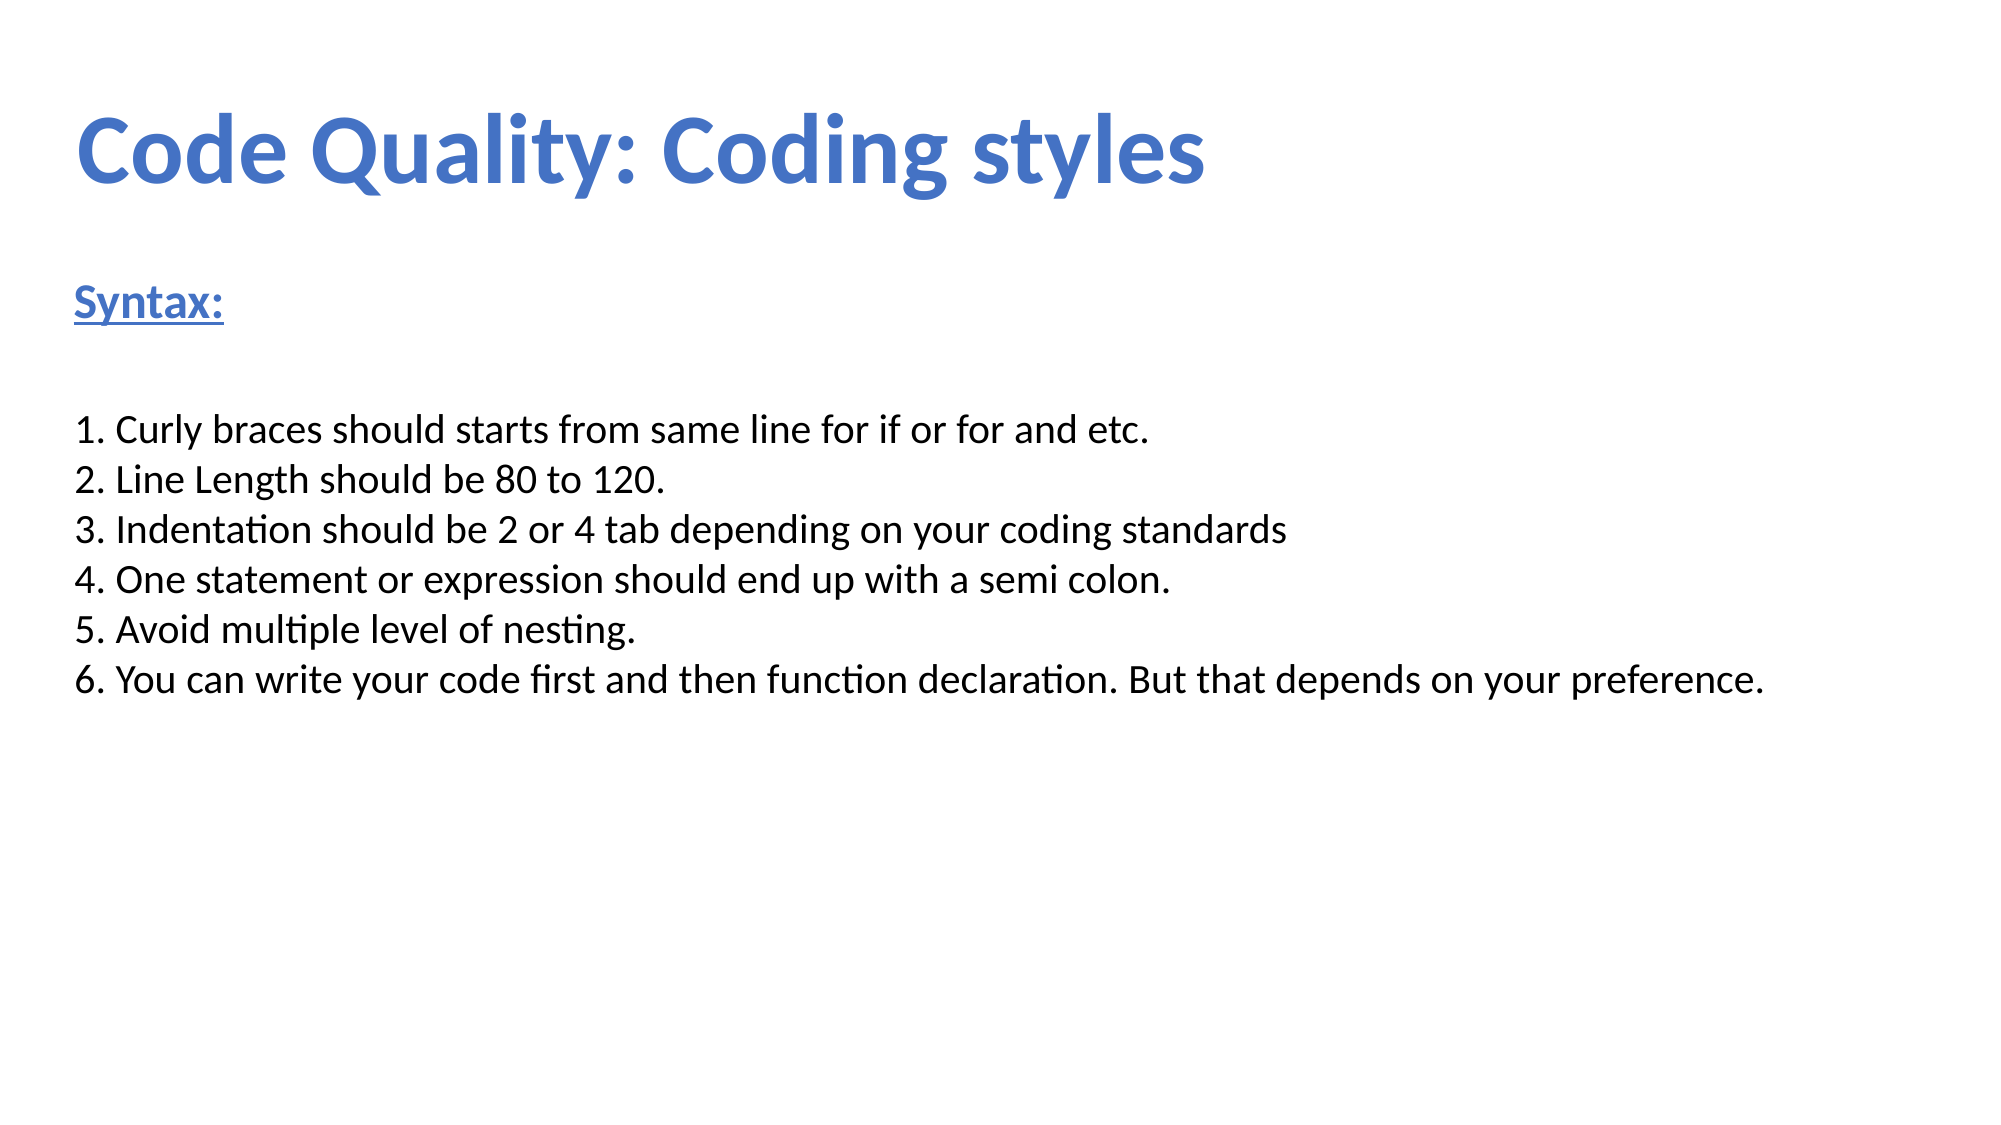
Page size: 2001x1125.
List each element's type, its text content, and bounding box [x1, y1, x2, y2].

text_box 1. Curly braces should starts from same line for if or for and etc. 2. Line Length should be 80 to 120. 3. Indentation should be 2 or 4 tab depending on your coding standards 4. One statement or expression should end up with a semi colon. 5. Avoid multiple level of nesting. 6. You can write your code first and then function declaration. But that depends on your preference. [59, 394, 1782, 710]
text_box Code Quality: Coding styles [63, 76, 1223, 211]
text_box Syntax: [58, 260, 240, 336]
